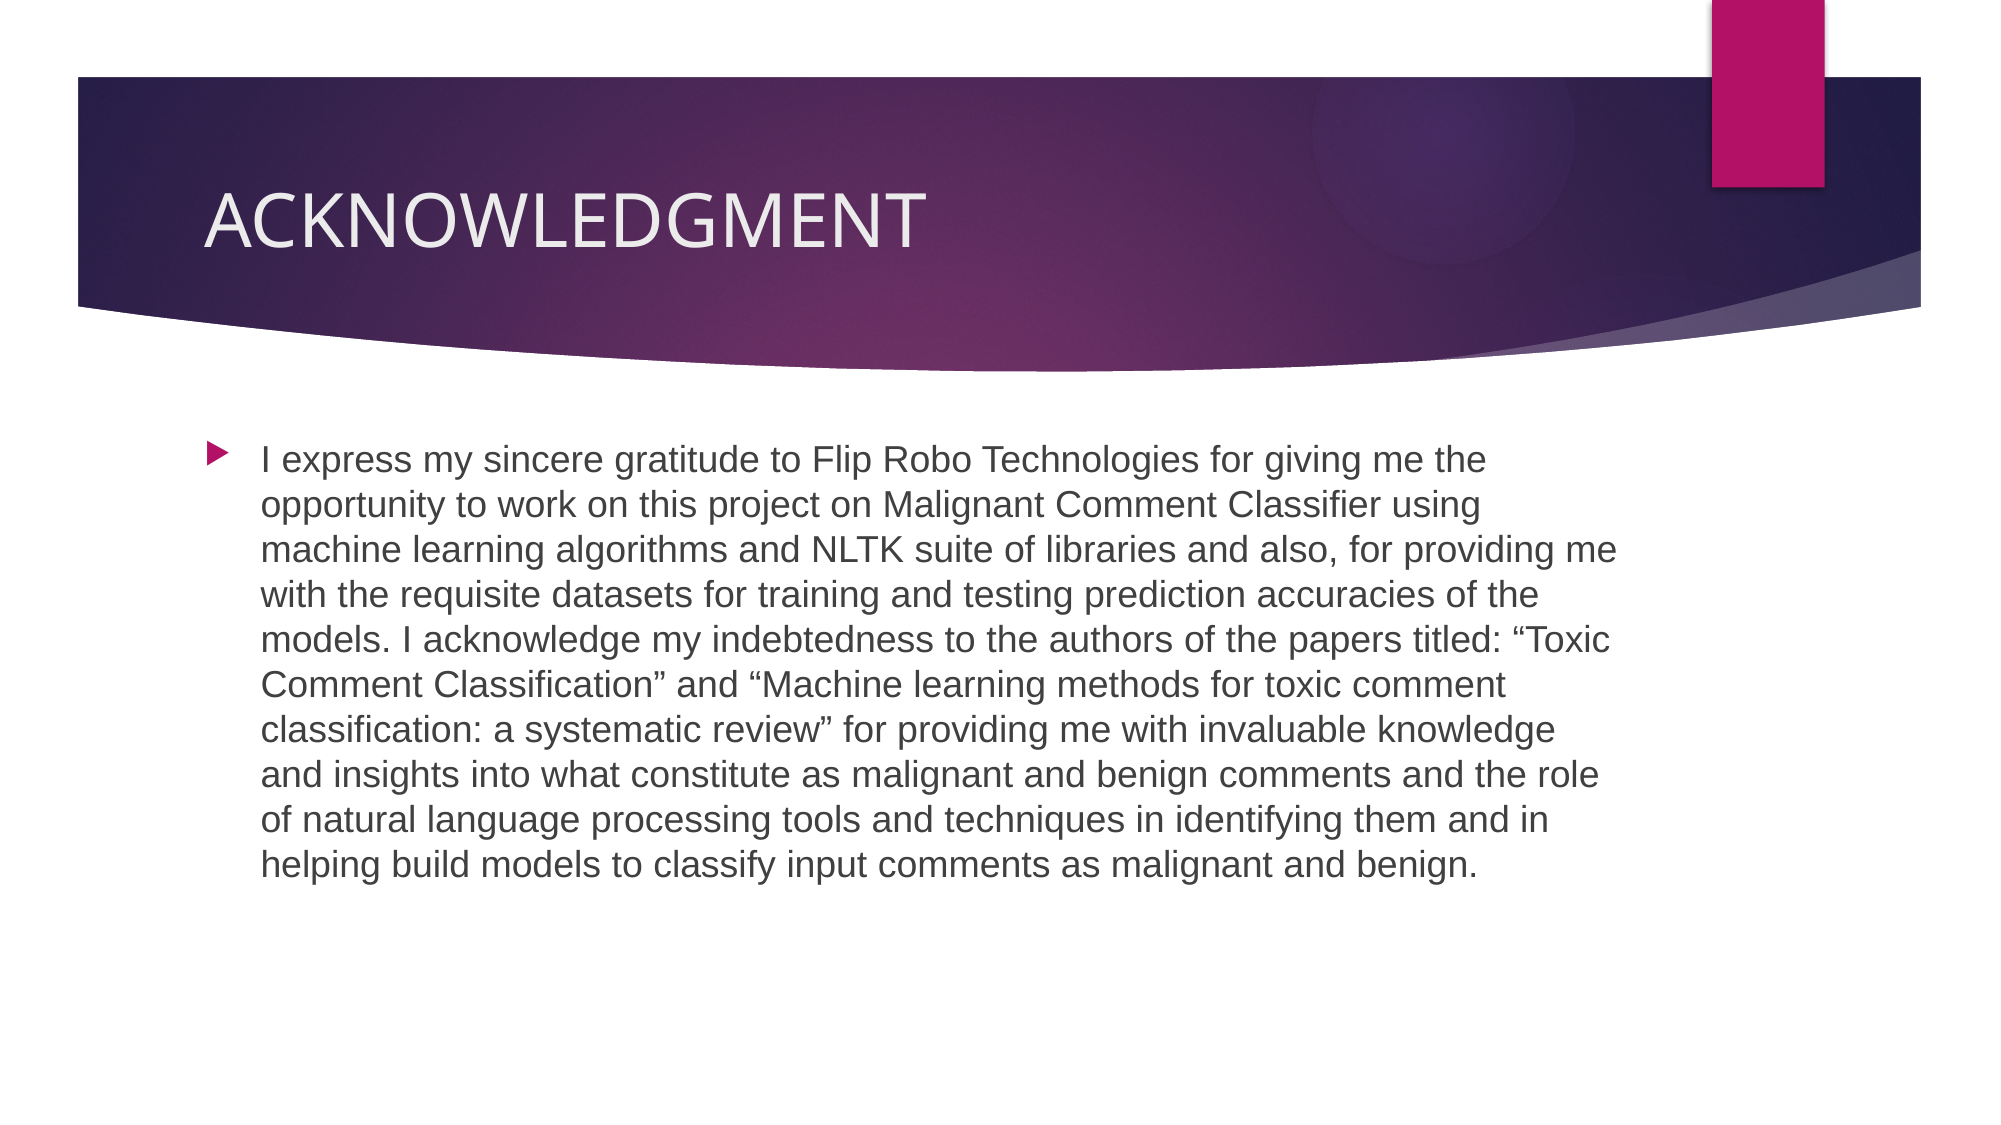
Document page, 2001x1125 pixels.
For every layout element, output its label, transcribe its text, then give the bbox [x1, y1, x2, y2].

list I express my sincere gratitude to Flip Robo Technologies for giving me the opportunity to work on this project on Malignant Comment Classifier using machine learning algorithms and NLTK suite of libraries and also, for providing me with the requisite datasets for training and testing prediction accuracies of the models. I acknowledge my indebtedness to the authors of the papers titled: “Toxic Comment Classification” and “Machine learning methods for toxic comment classification: a systematic review” for providing me with invaluable knowledge and insights into what constitute as malignant and benign comments and the role of natural language processing tools and techniques in identifying them and in helping build models to classify input comments as malignant and benign. [189, 427, 1638, 988]
title ACKNOWLEDGMENT [189, 159, 1627, 276]
